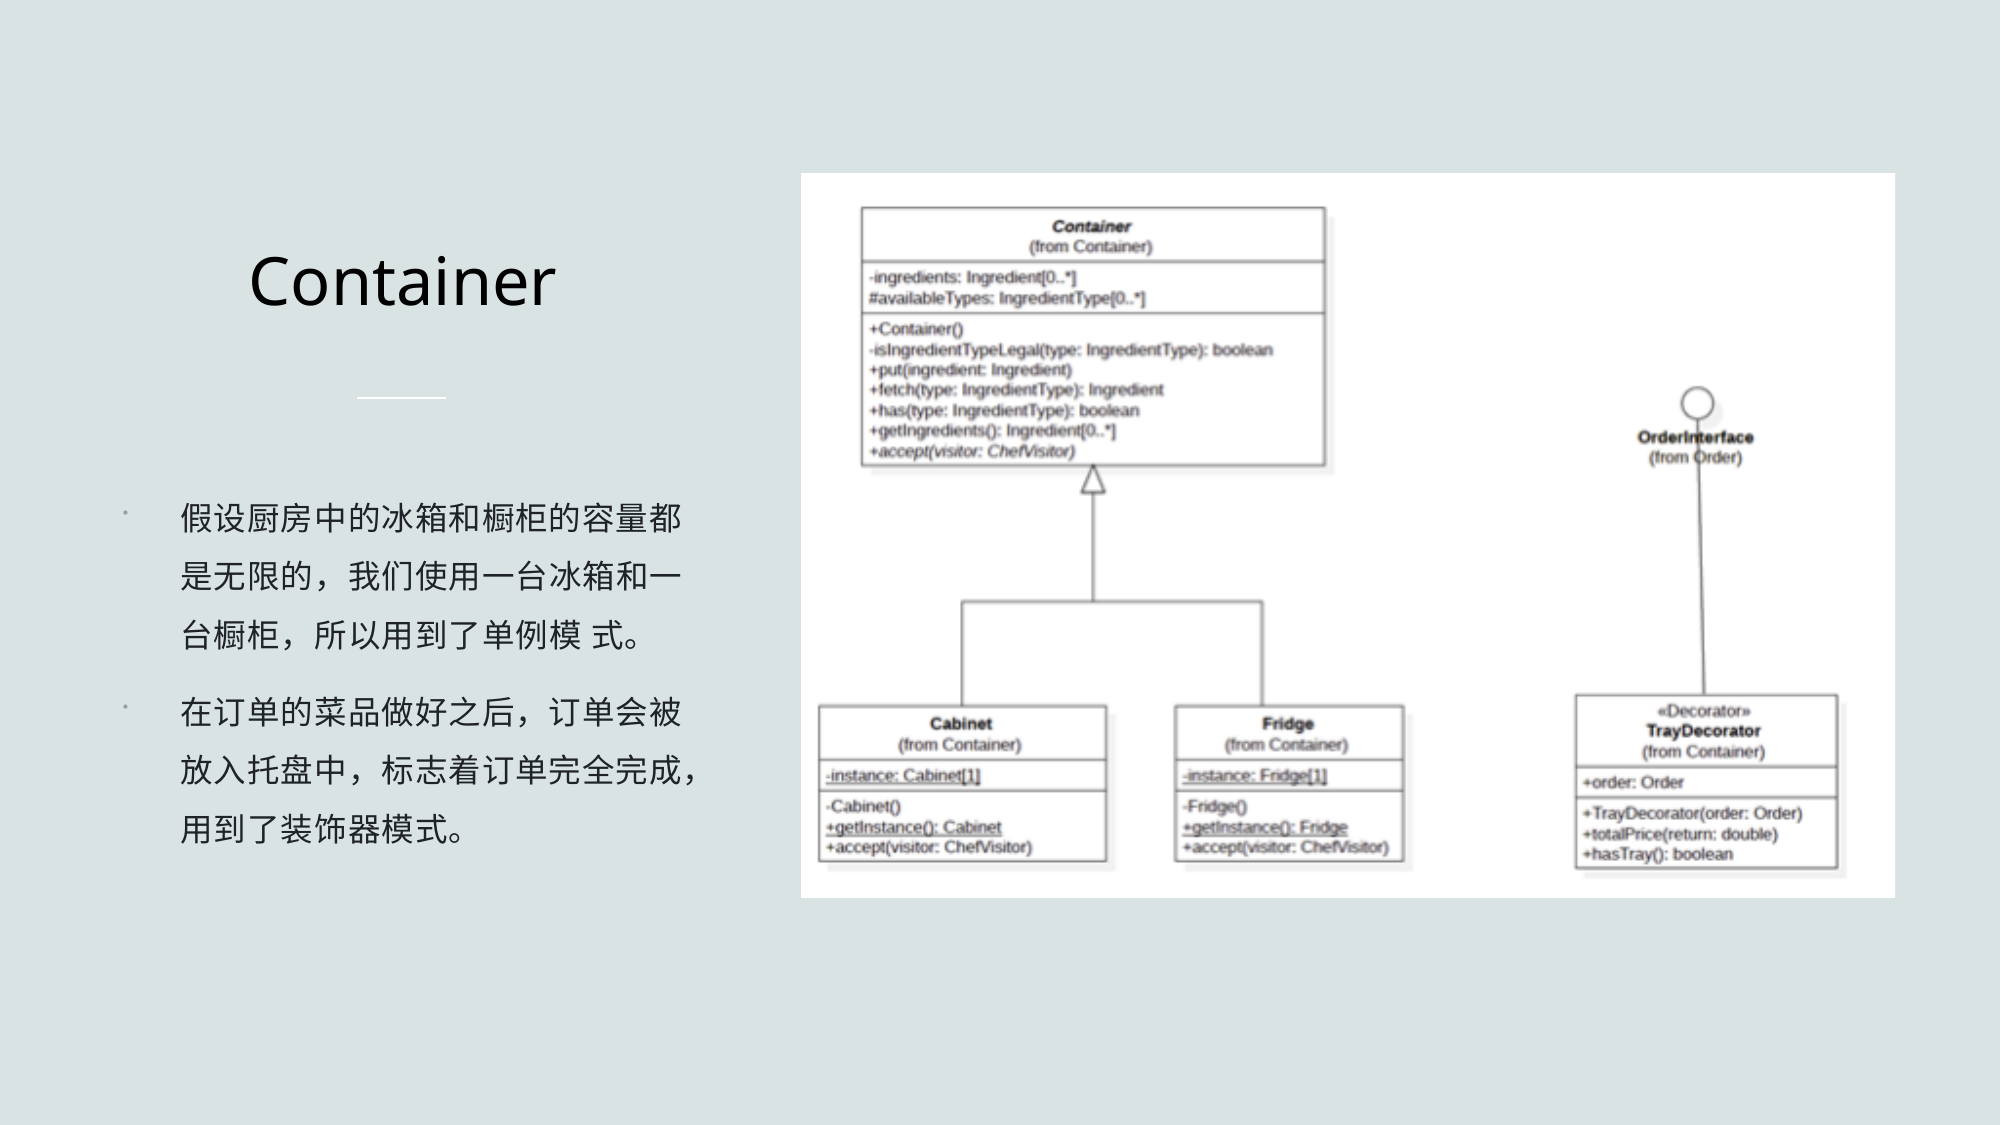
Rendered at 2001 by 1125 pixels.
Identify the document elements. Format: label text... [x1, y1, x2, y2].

list 假设厨房中的冰箱和橱柜的容量都是⽆限的，我们使⽤⼀台冰箱和⼀台橱柜，所以⽤到了单例模 式。 在订单的菜品做好之后，订单会被放⼊托盘中，标志着订单完全完成，⽤到了装饰器模式。 [104, 470, 720, 860]
picture [800, 173, 1896, 898]
title Container [86, 87, 720, 327]
